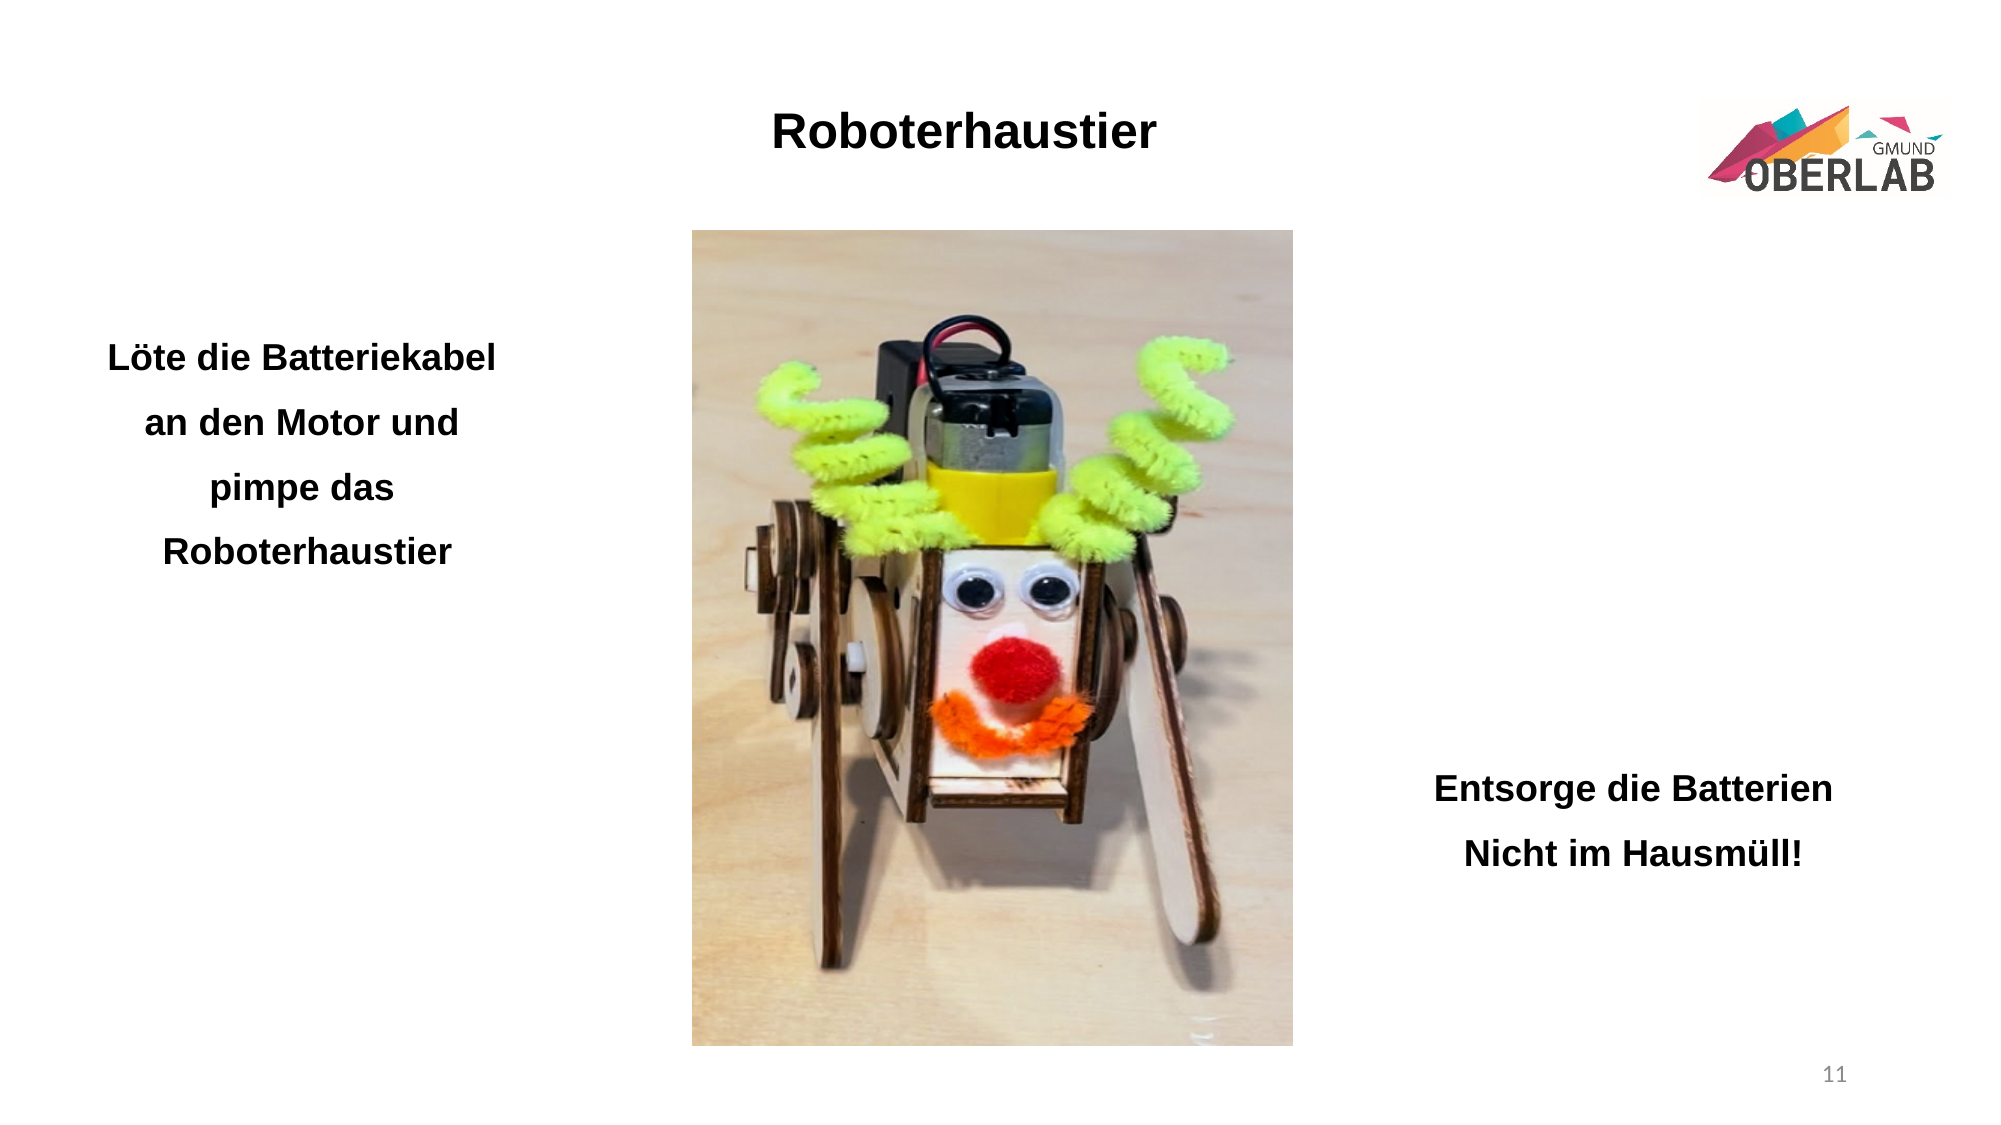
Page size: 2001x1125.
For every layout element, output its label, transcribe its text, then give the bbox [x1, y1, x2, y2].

picture [1700, 98, 1950, 198]
subtitle Roboterhaustier [214, 98, 1715, 231]
text_box Löte die Batteriekabel an den Motor und pimpe das Roboterhaustier [17, 322, 523, 580]
picture [692, 230, 1293, 1047]
slide_number 11 [1412, 1042, 1863, 1103]
text_box Entsorge die Batterien Nicht im Hausmüll! [1344, 753, 1849, 881]
